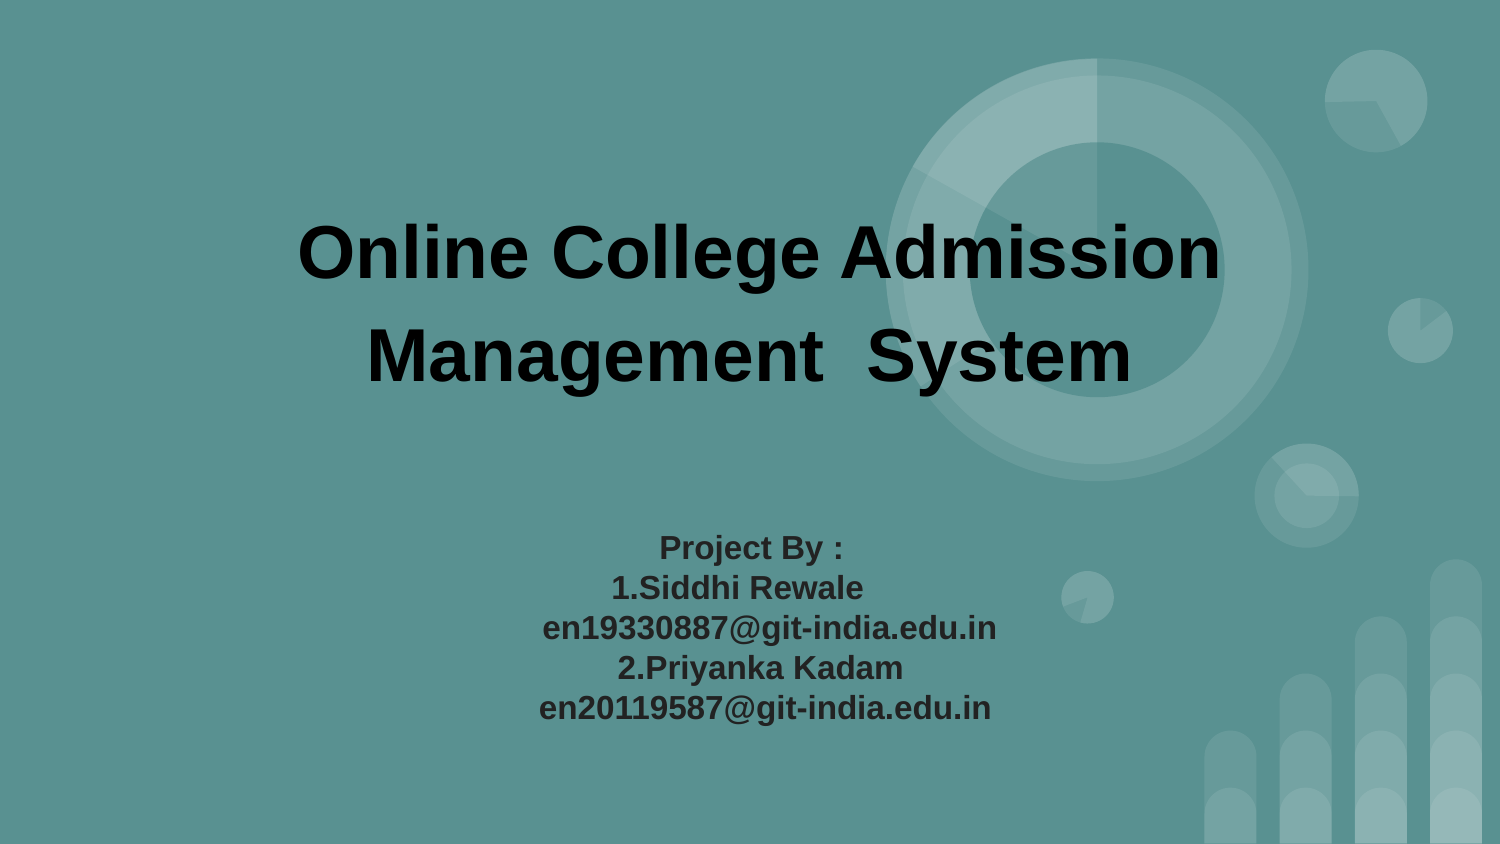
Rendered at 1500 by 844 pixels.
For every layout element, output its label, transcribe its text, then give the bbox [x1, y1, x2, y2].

title Online College Admission Management System [119, 201, 1381, 475]
subtitle Project By : 1.Siddhi Rewale en19330887@git-india.edu.in 2.Priyanka Kadam en20119587@git-india.edu.in [111, 511, 1374, 740]
